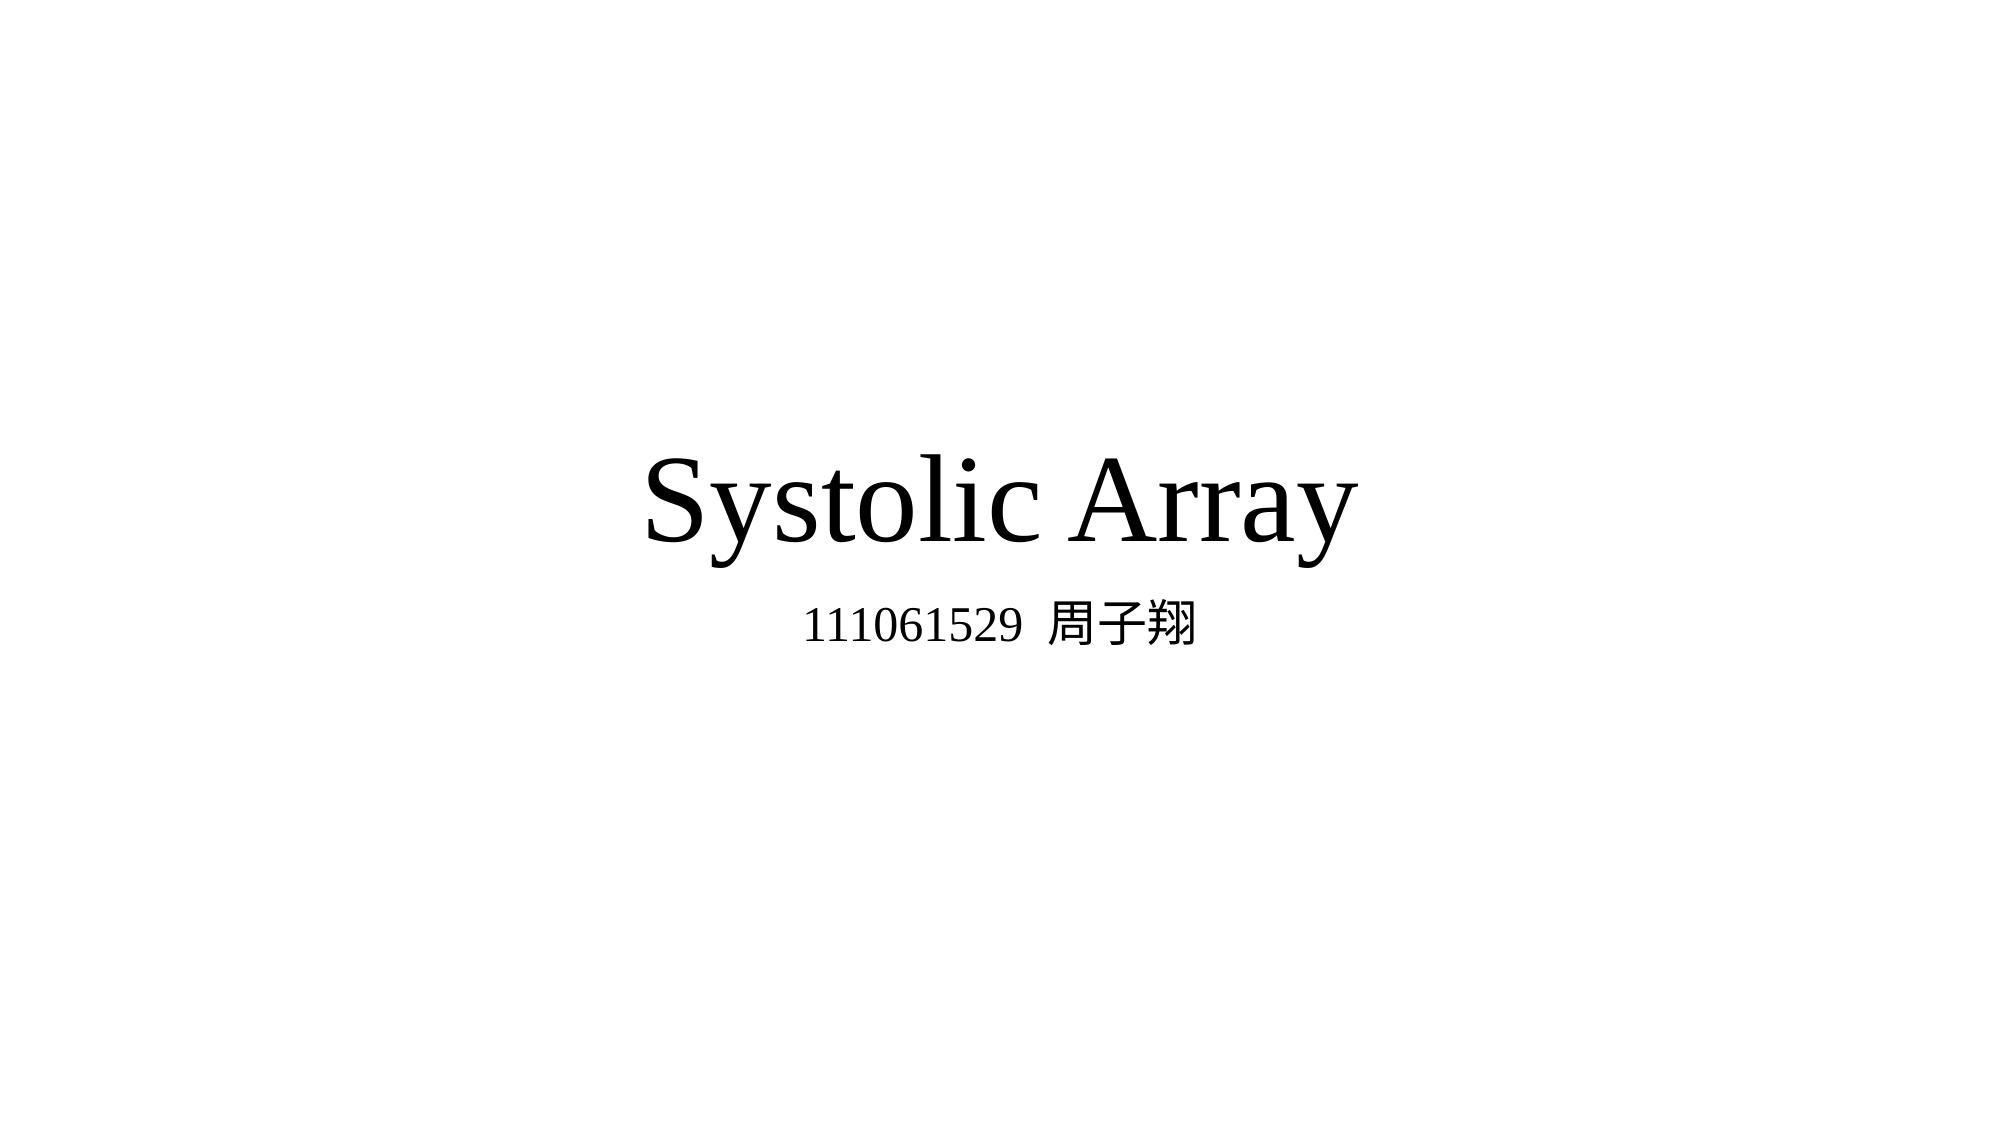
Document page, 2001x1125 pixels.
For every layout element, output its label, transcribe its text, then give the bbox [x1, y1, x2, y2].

title Systolic Array [249, 184, 1750, 576]
subtitle 111061529 周子翔 [249, 590, 1750, 863]
